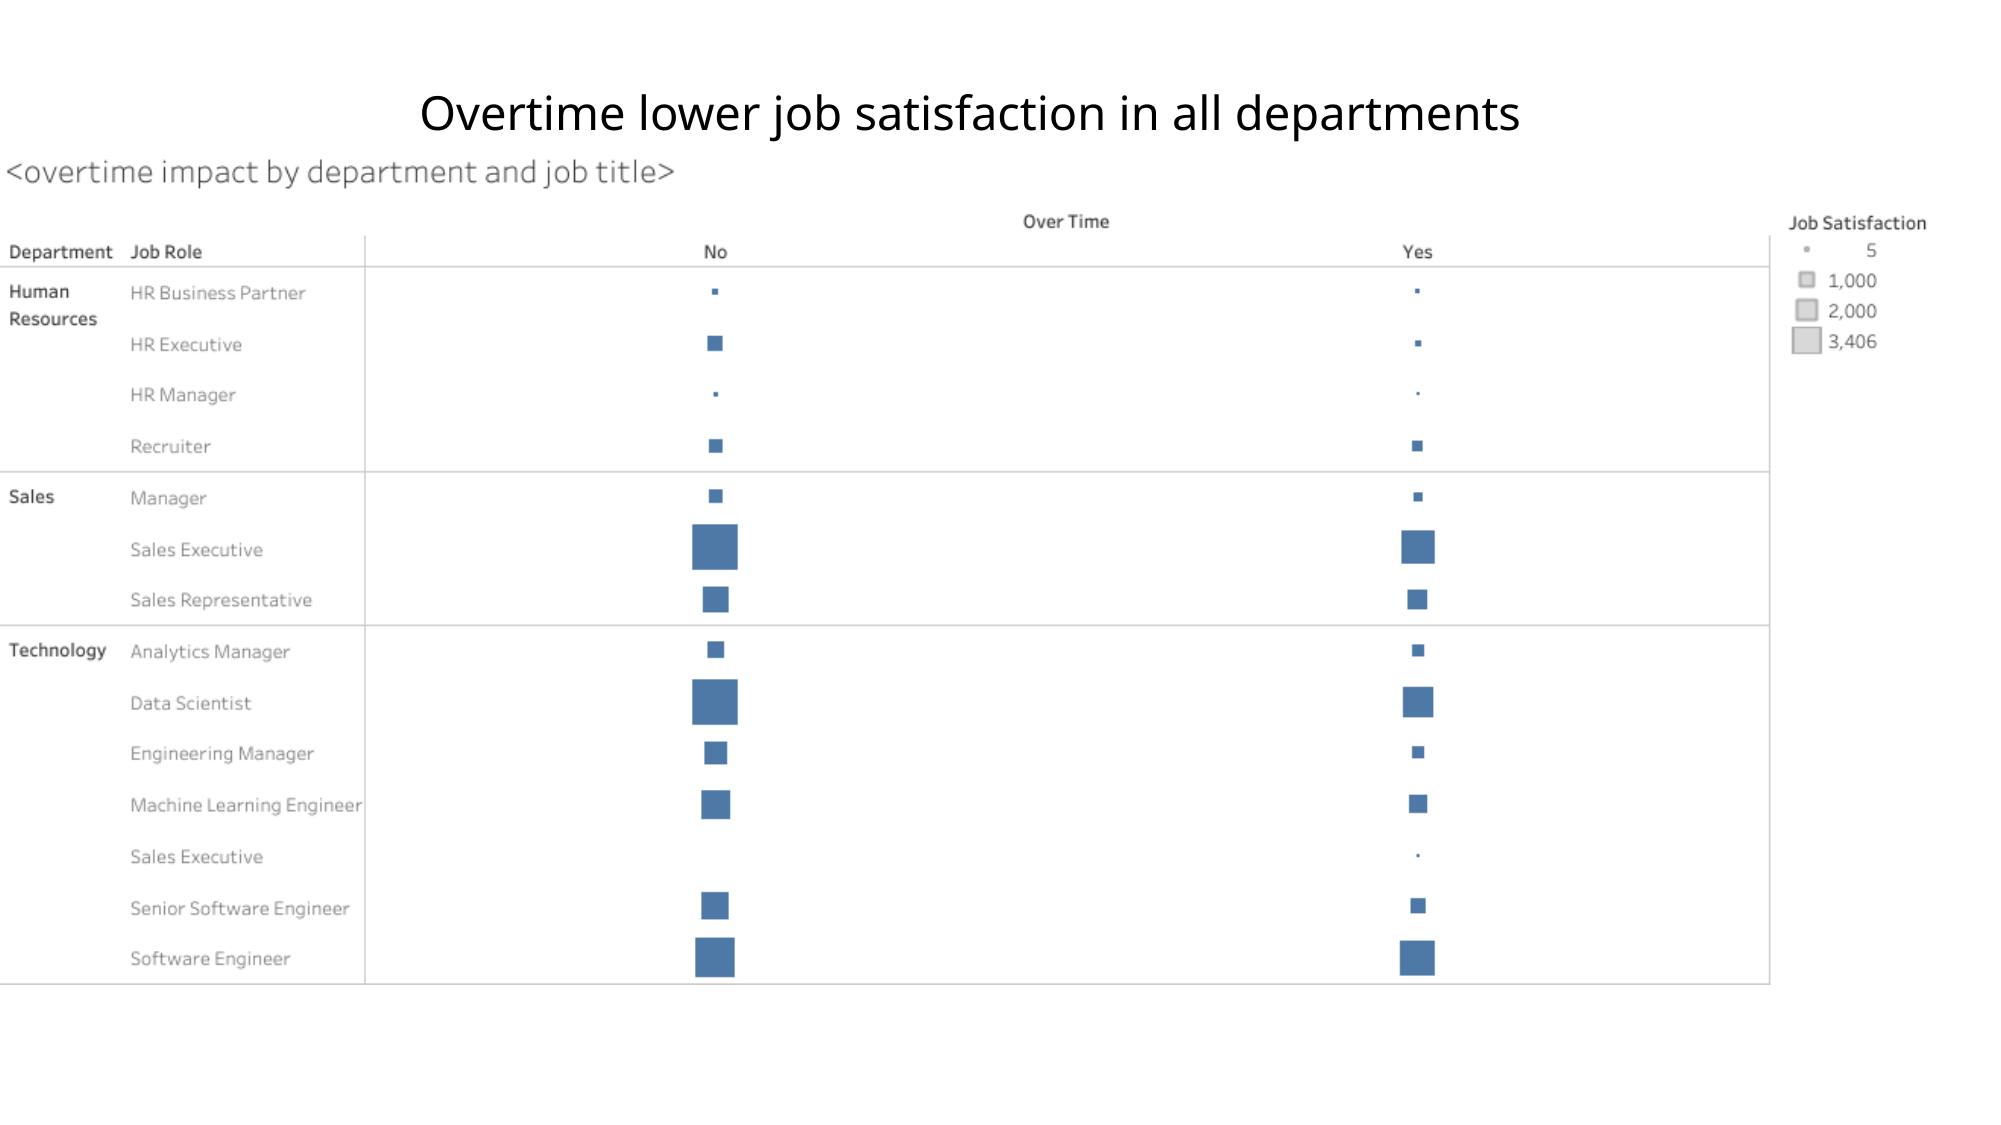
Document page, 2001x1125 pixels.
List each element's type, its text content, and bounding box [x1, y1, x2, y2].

text_box Overtime lower job satisfaction in all departments [91, 20, 1881, 140]
picture [0, 140, 2000, 985]
